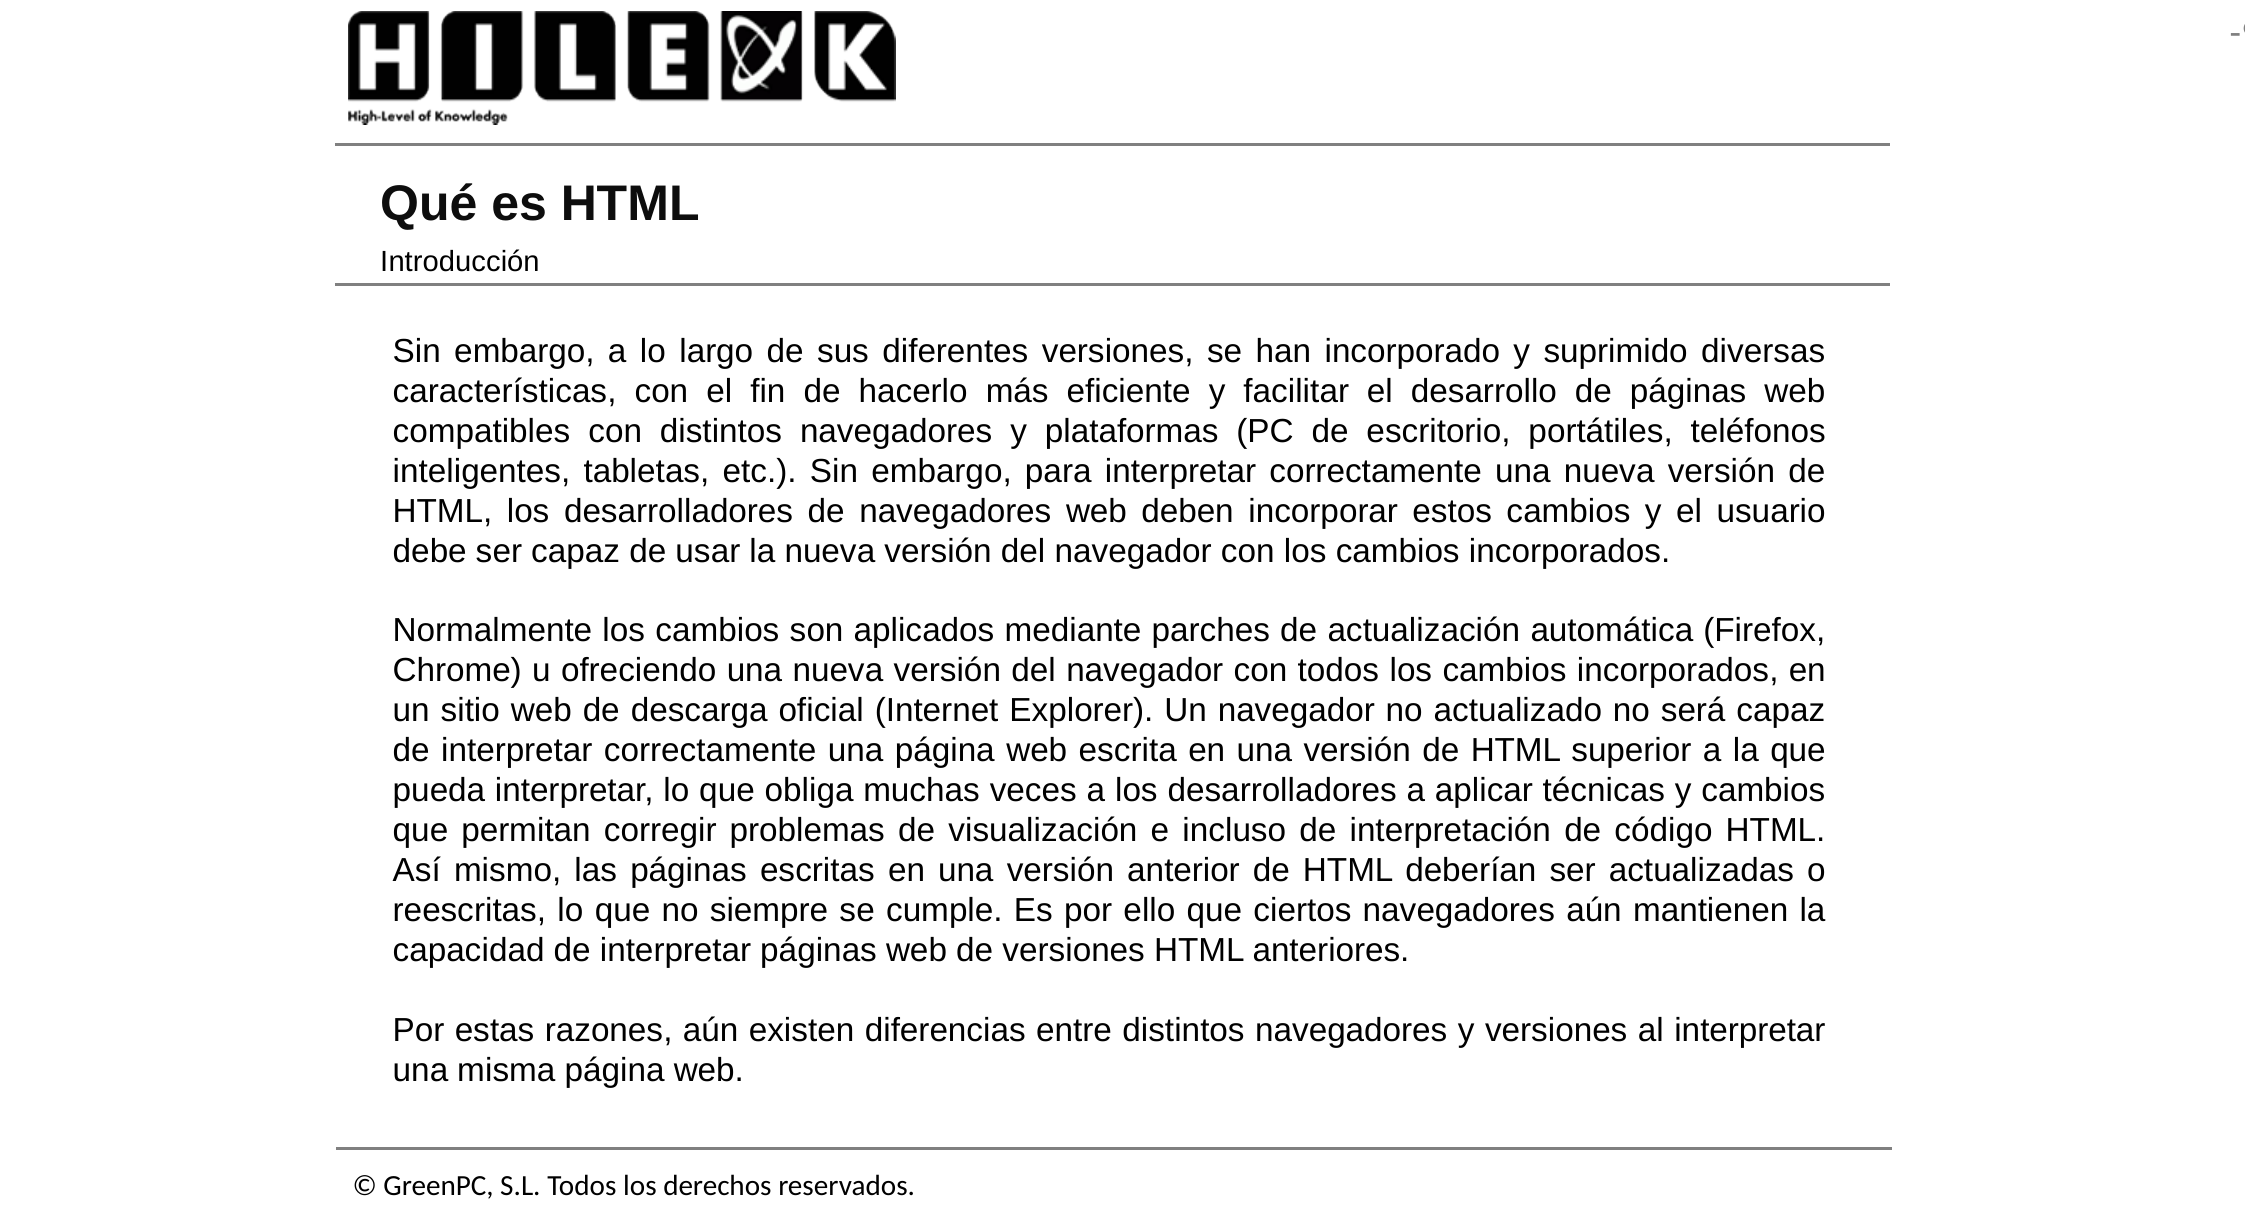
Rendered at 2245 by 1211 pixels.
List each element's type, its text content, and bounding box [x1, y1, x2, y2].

title Qué es HTML [360, 159, 1879, 241]
picture [348, 11, 896, 125]
list Introducción [360, 231, 1217, 288]
text_box Sin embargo, a lo largo de sus diferentes versiones, se han incorporado y suprimido diversas características, con el fin de hacerlo más eficiente y facilitar el desarrollo de páginas web compatibles con distintos navegadores y plataformas (PC de escritorio, portátiles, teléfonos inteligentes, tabletas, etc.). Sin embargo, para interpretar correctamente una nueva versión de HTML, los desarrolladores de navegadores web deben incorporar estos cambios y el usuario debe ser capaz de usar la nueva versión del navegador con los cambios incorporados. Normalmente los cambios son aplicados mediante parches de actualización automática (Firefox, Chrome) u ofreciendo una nueva versión del navegador con todos los cambios incorporados, en un sitio web de descarga oficial (Internet Explorer). Un navegador no actualizado no será capaz de interpretar correctamente una página web escrita en una versión de HTML superior a la que pueda interpretar, lo que obliga muchas veces a los desarrolladores a aplicar técnicas y cambios que permitan corregir problemas de visualización e incluso de interpretación de código HTML. Así mismo, las páginas escritas en una versión anterior de HTML deberían ser actualizadas o reescritas, lo que no siempre se cumple. Es por ello que ciertos navegadores aún mantienen la capacidad de interpretar páginas web de versiones HTML anteriores. Por estas razones, aún existen diferencias entre distintos navegadores y versiones al interpretar una misma página web. [377, 321, 1843, 1096]
